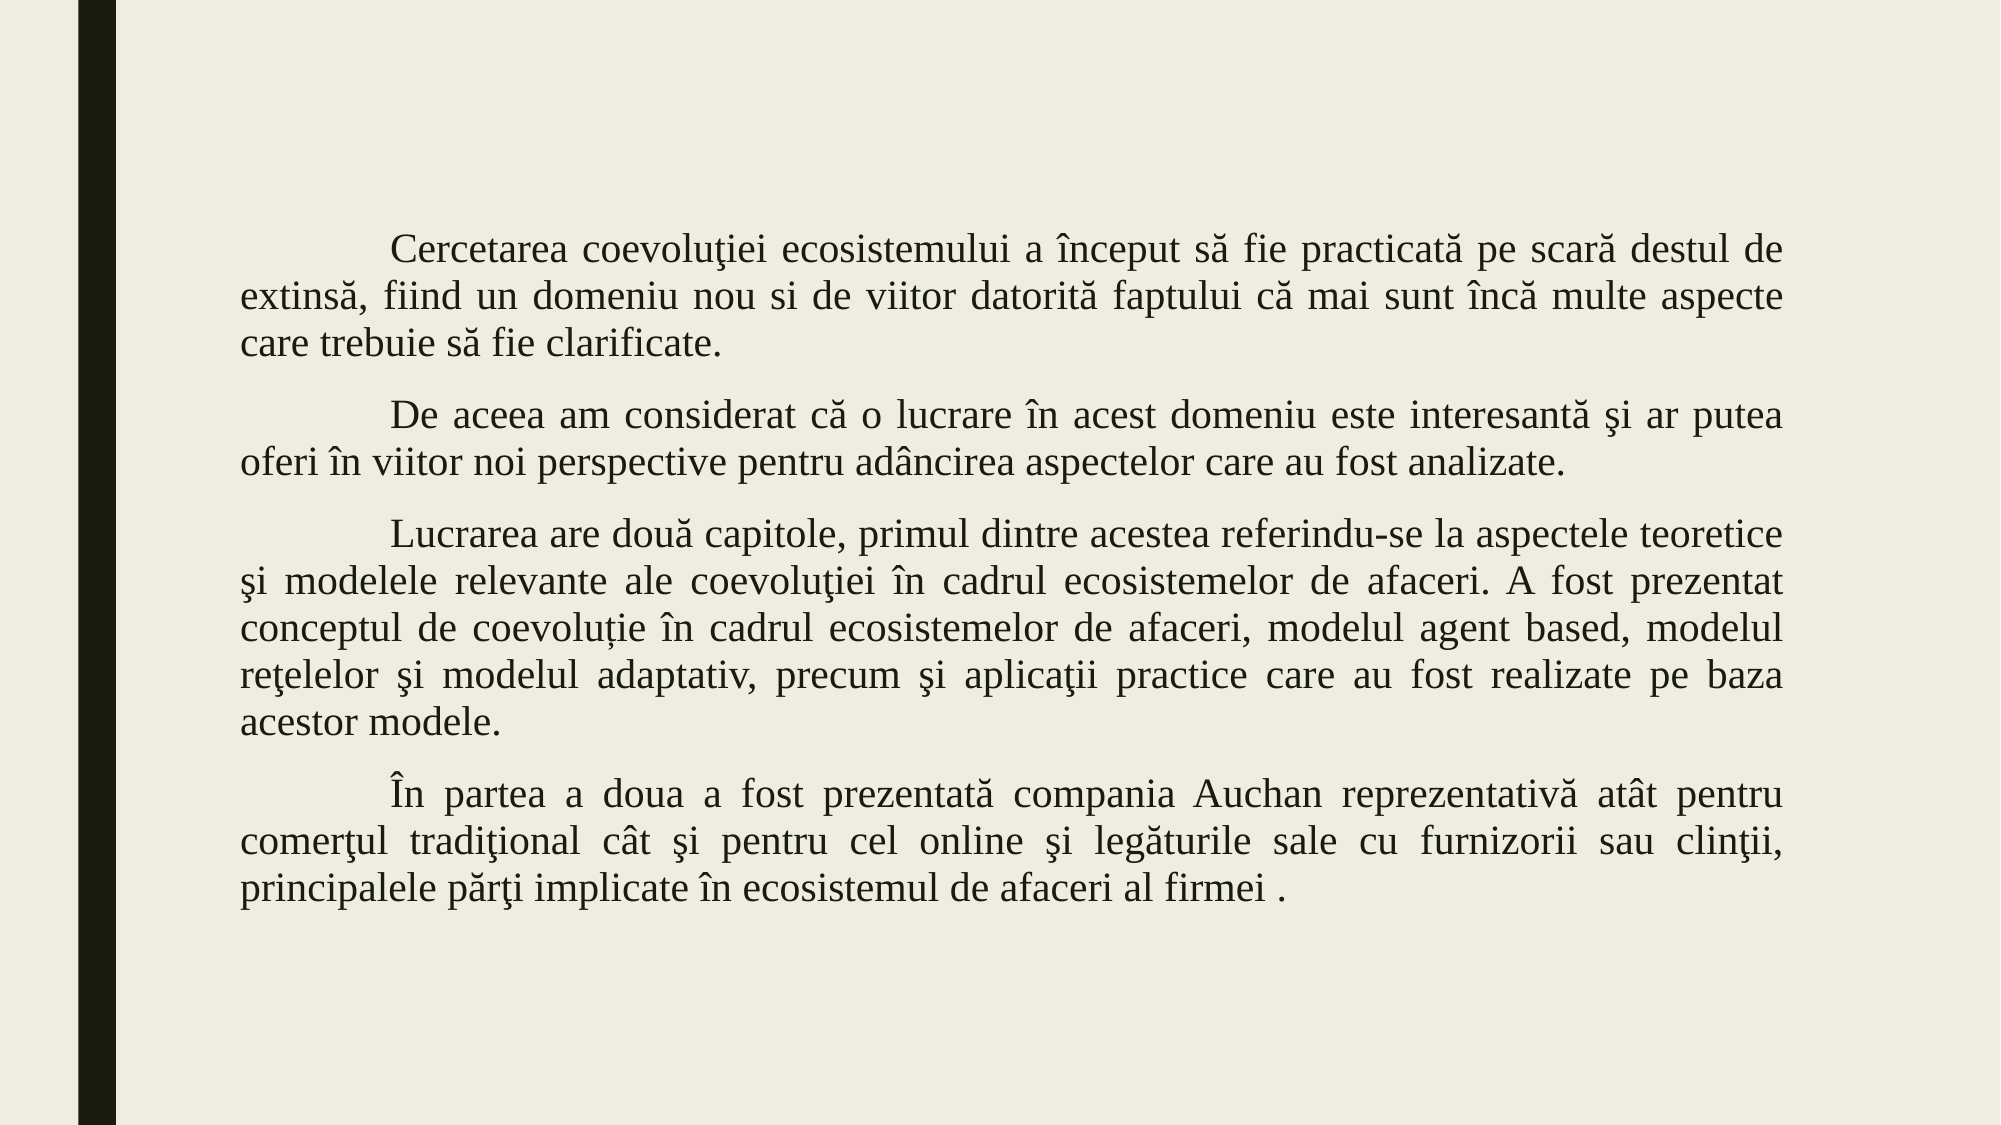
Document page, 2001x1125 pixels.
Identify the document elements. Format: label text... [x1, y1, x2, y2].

list Cercetarea coevoluţiei ecosistemului a început să fie practicată pe scară destul de extinsă, fiind un domeniu nou si de viitor datorită faptului că mai sunt încă multe aspecte care trebuie să fie clarificate. De aceea am considerat că o lucrare în acest domeniu este interesantă şi ar putea oferi în viitor noi perspective pentru adâncirea aspectelor care au fost analizate. Lucrarea are două capitole, primul dintre acestea referindu-se la aspectele teoretice şi modelele relevante ale coevoluţiei în cadrul ecosistemelor de afaceri. A fost prezentat conceptul de coevoluție în cadrul ecosistemelor de afaceri, modelul agent based, modelul reţelelor şi modelul adaptativ, precum şi aplicaţii practice care au fost realizate pe baza acestor modele. În partea a doua a fost prezentată compania Auchan reprezentativă atât pentru comerţul tradiţional cât şi pentru cel online şi legăturile sale cu furnizorii sau clinţii, principalele părţi implicate în ecosistemul de afaceri al firmei . [225, 217, 1800, 963]
